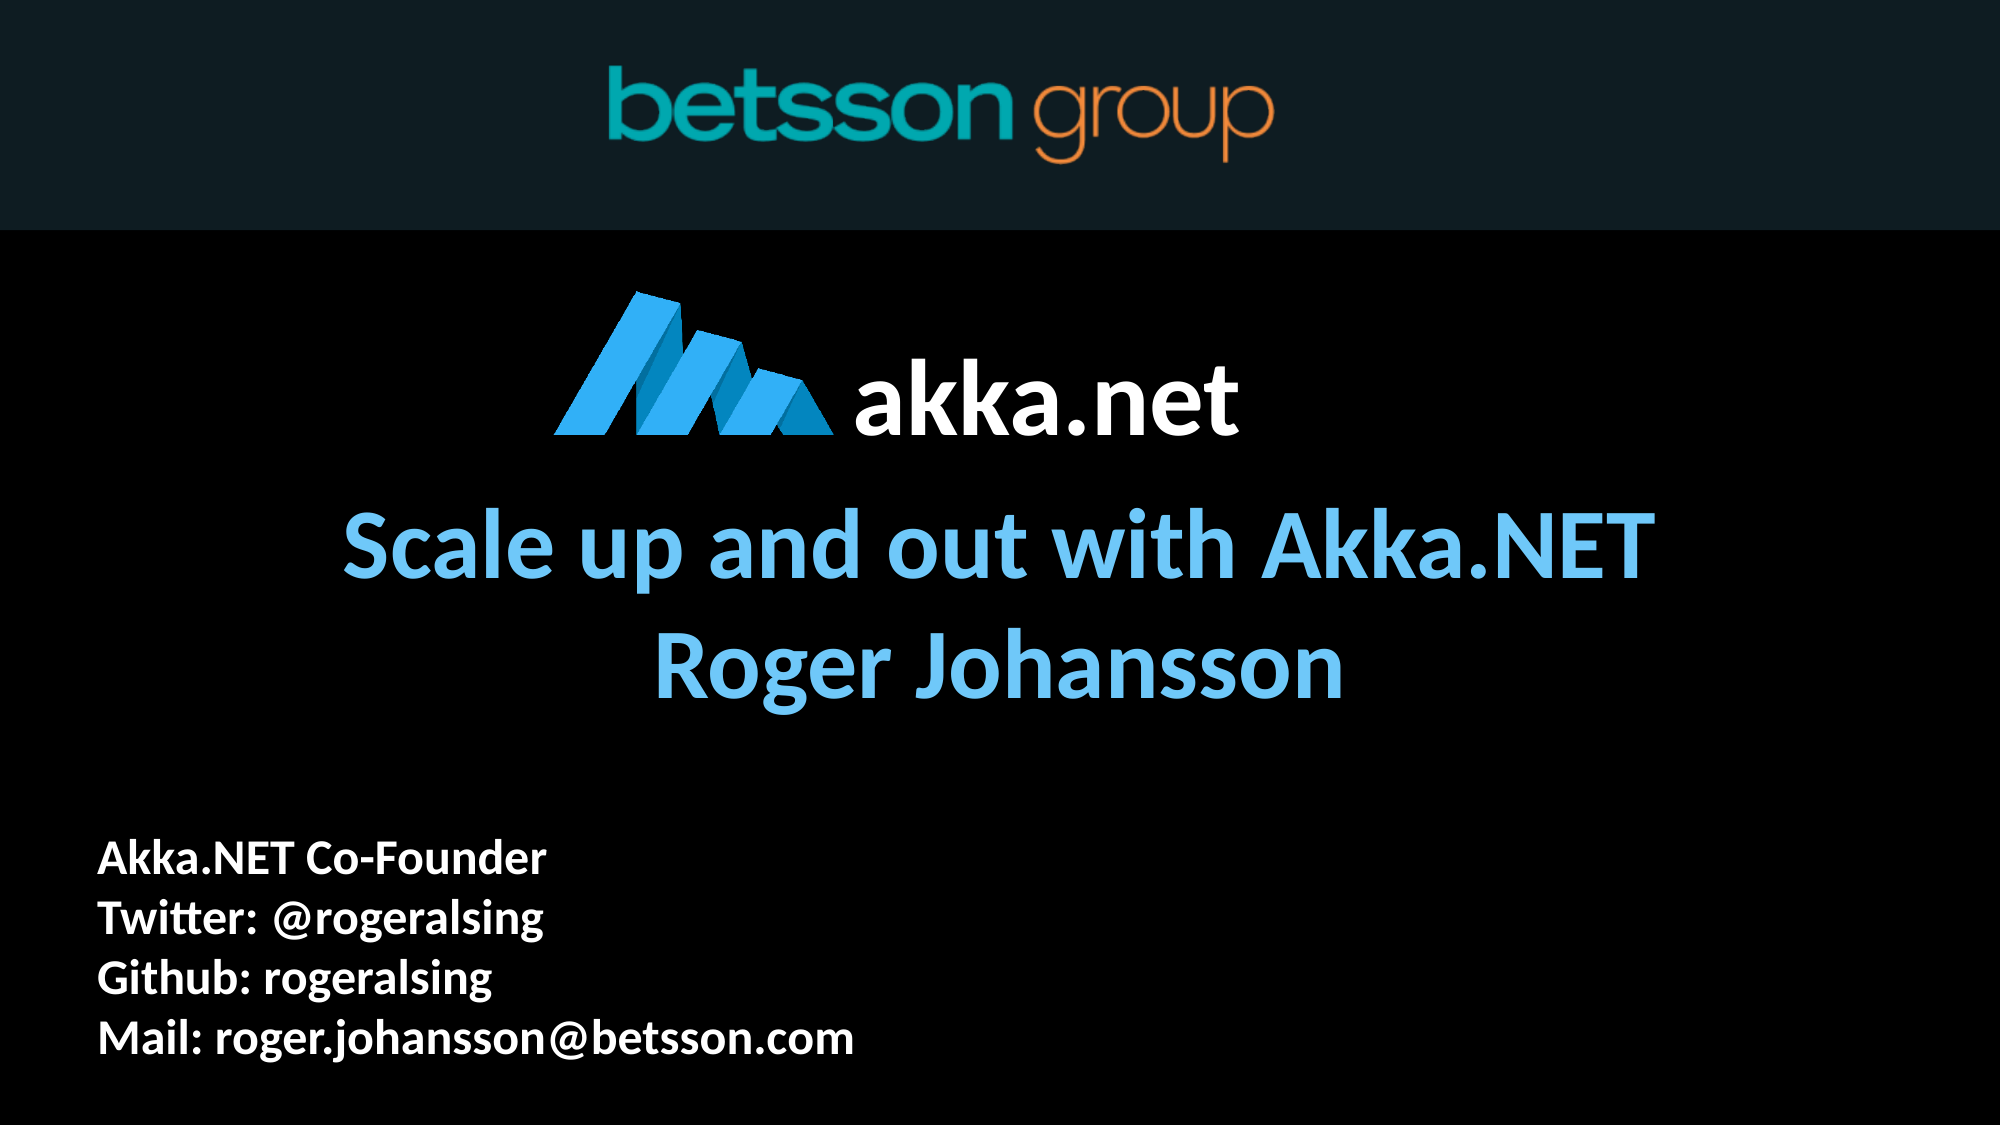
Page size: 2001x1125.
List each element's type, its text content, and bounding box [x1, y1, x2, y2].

picture [608, 63, 1275, 167]
text_box Scale up and out with Akka.NET Roger Johansson [0, 478, 2000, 748]
text_box [0, 0, 2000, 231]
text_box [553, 291, 1330, 467]
text_box Akka.NET Co-Founder Twitter: @rogeralsing Github: rogeralsing Mail: roger.johansson@betsson.com [82, 817, 1317, 1073]
